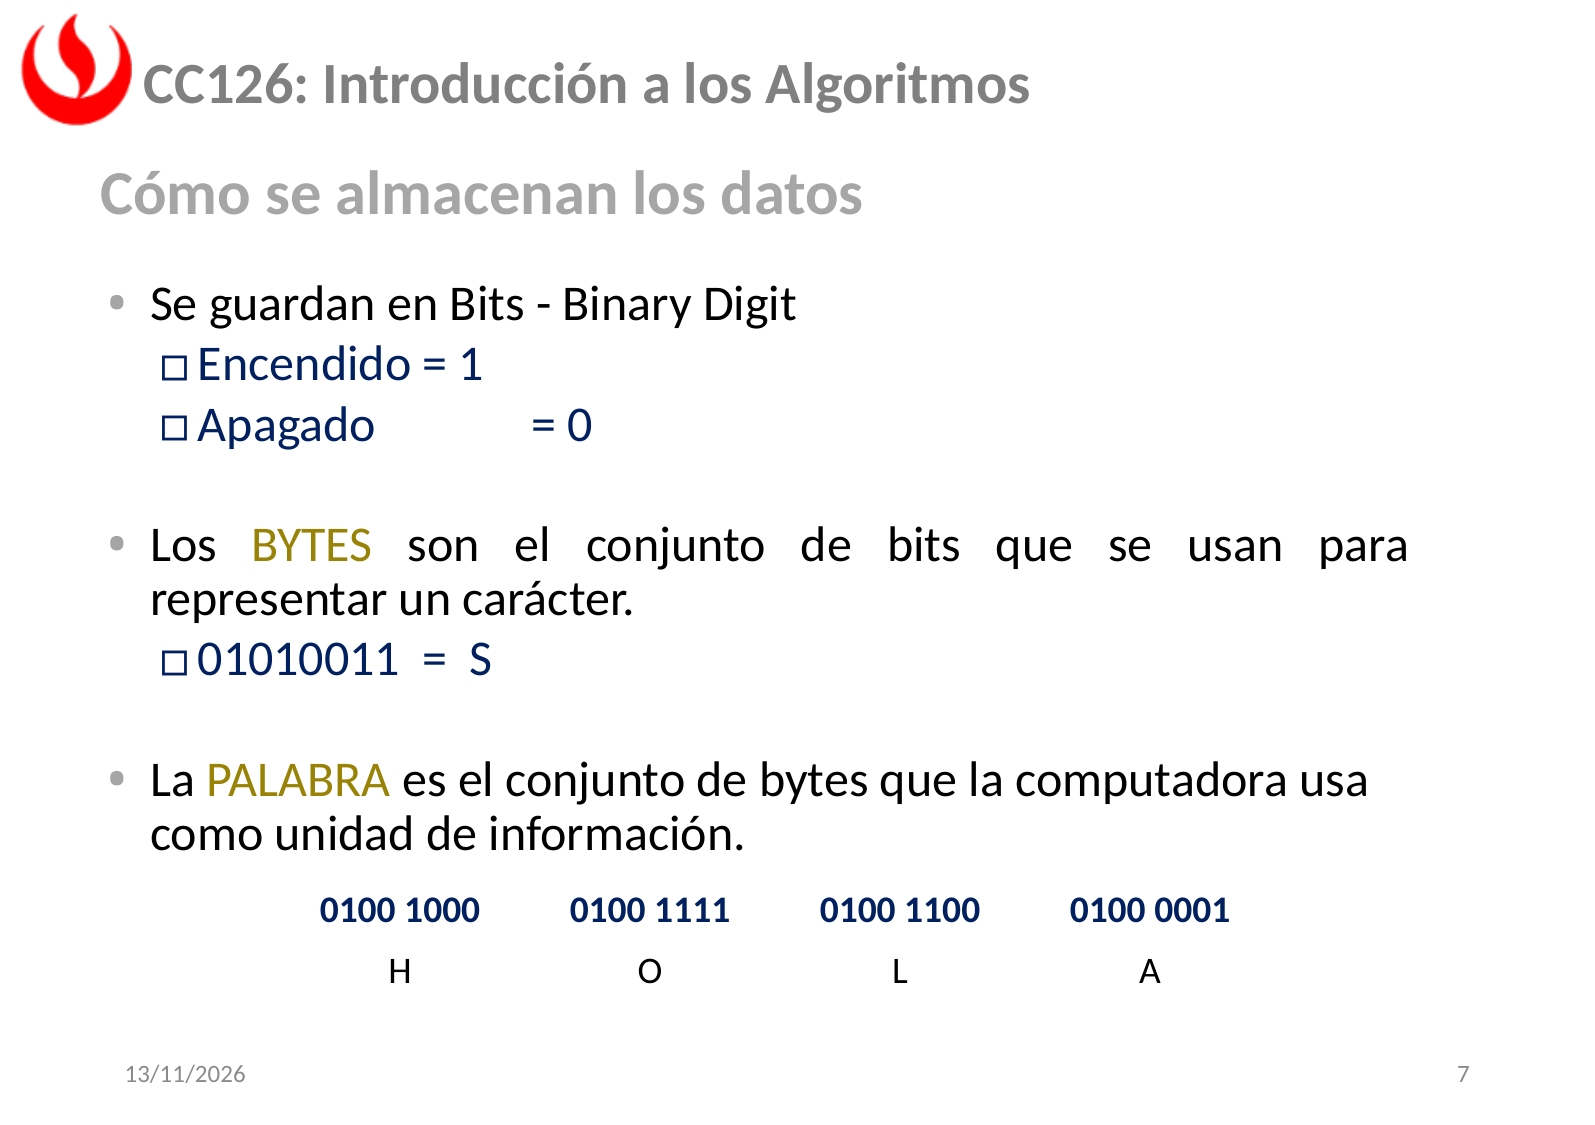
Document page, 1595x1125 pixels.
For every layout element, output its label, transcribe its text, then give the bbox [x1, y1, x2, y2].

table_cell O [525, 947, 775, 1008]
table_header 0100 0001 [1025, 887, 1275, 947]
table_header 0100 1100 [775, 887, 1025, 947]
table_header 0100 1111 [525, 887, 775, 947]
text_box Cómo se almacenan los datos [75, 152, 1098, 253]
text_box Se guardan en Bits - Binary Digit Encendido = 1 Apagado = 0 Los BYTES son el conjunto de bits que se usan para representar un carácter. 01010011 = S La PALABRA es el conjunto de bytes que la computadora usa como unidad de información. [74, 270, 1425, 864]
picture [0, 0, 154, 135]
table_cell A [1025, 947, 1275, 1008]
table_header 0100 1000 [275, 887, 525, 947]
table_cell H [275, 947, 525, 1008]
slide_number 7 [1126, 1042, 1485, 1103]
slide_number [109, 1042, 469, 1103]
table_cell L [775, 947, 1025, 1008]
